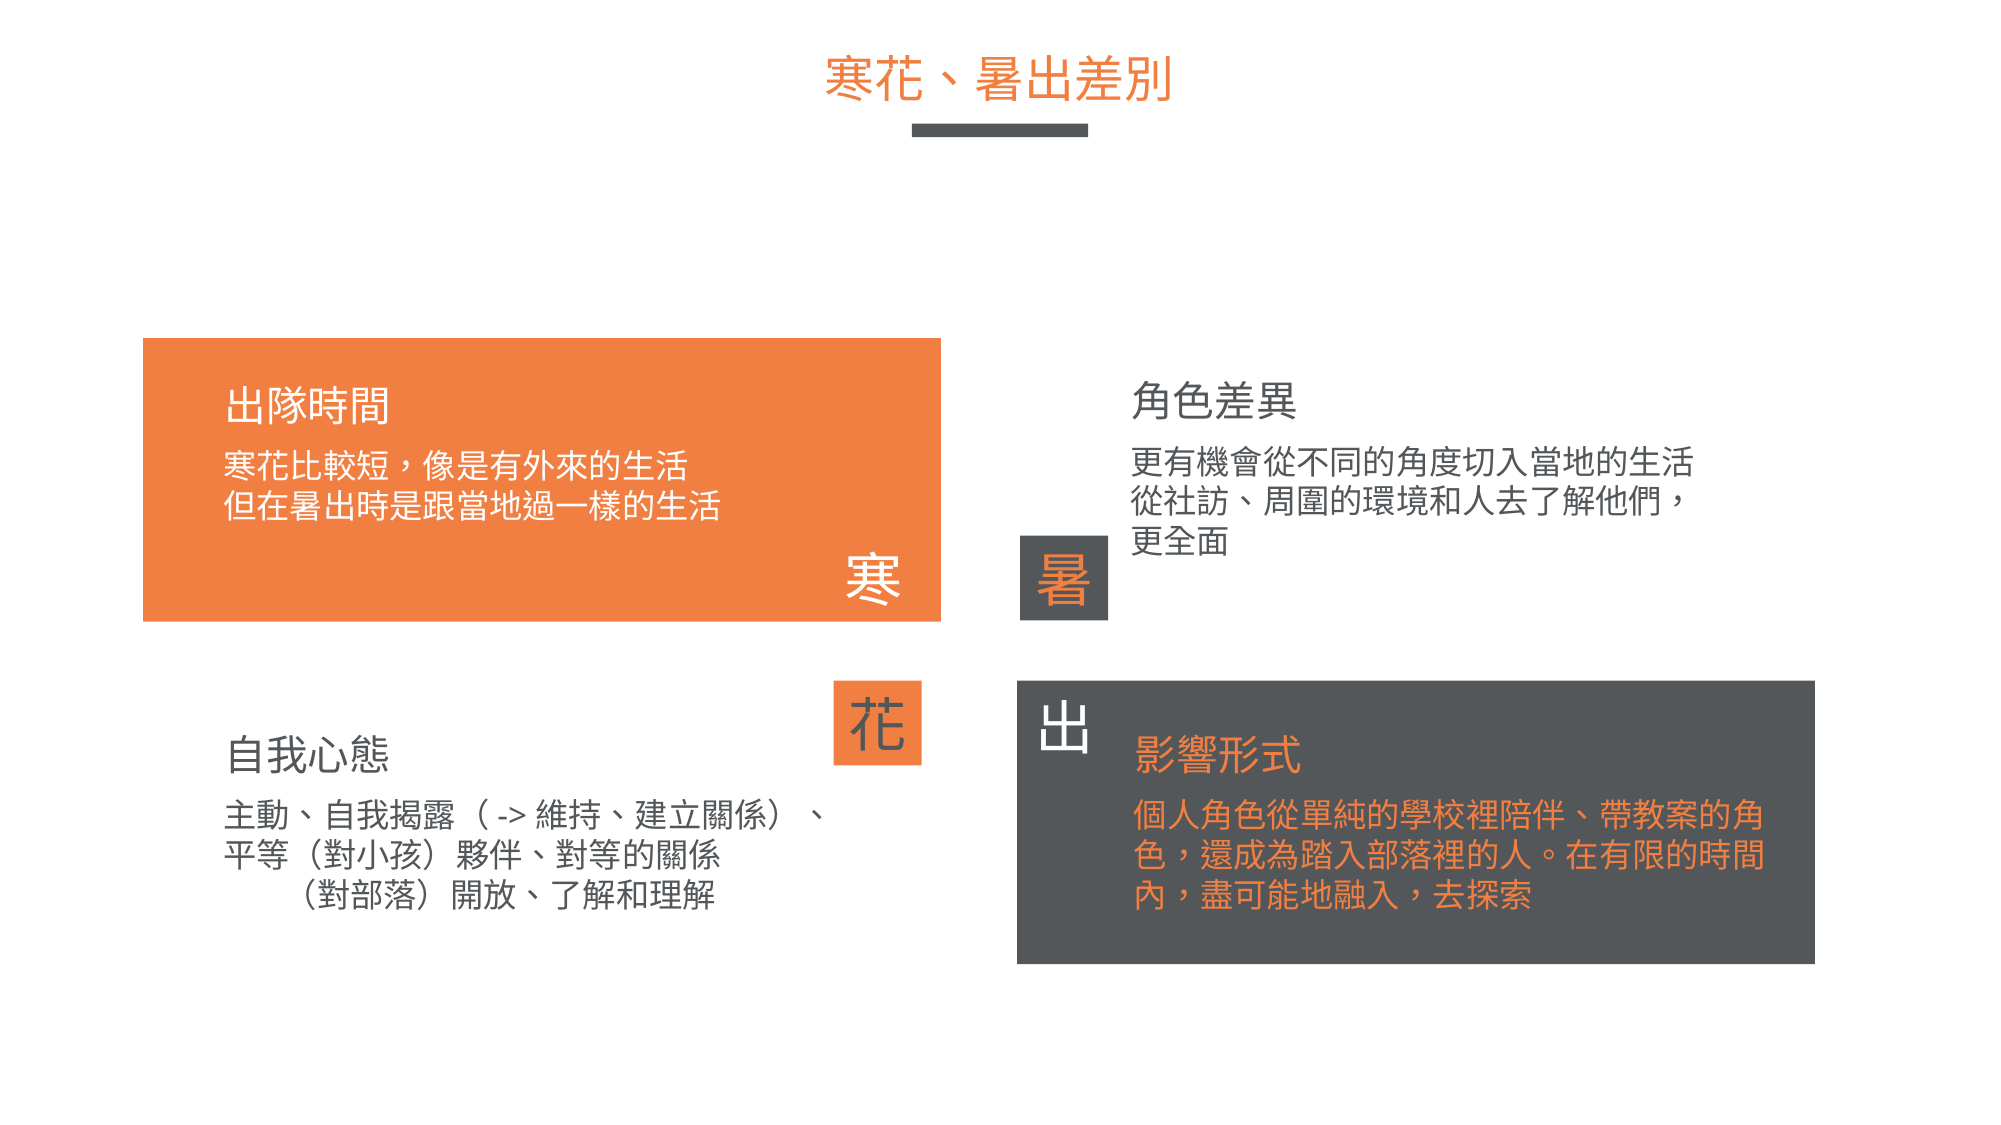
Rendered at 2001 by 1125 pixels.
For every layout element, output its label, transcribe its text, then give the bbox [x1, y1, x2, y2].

text_box 個人角色從單純的學校裡陪伴、帶教案的角色，還成為踏入部落裡的人。在有限的時間內，盡可能地融入，去探索 [1119, 786, 1792, 922]
text_box 主動、自我揭露（->維持、建立關係）、平等（對小孩）夥伴、對等的關係 （對部落）開放、了解和理解 [208, 786, 833, 922]
text_box 寒花、暑出差別 [810, 39, 1190, 115]
text_box [141, 336, 943, 624]
text_box 影響形式 [1120, 720, 1317, 786]
text_box 花 [833, 680, 922, 766]
text_box 更有機會從不同的角度切入當地的生活 從社訪、周圍的環境和人去了解他們，更全面 [1115, 433, 1733, 568]
text_box [910, 121, 1090, 139]
text_box 寒花比較短，像是有外來的生活 但在暑出時是跟當地過一樣的生活 [208, 438, 881, 533]
text_box [1015, 679, 1817, 966]
text_box 出隊時間 [209, 372, 407, 437]
text_box 暑 [1020, 535, 1109, 621]
text_box 角色差異 [1116, 367, 1314, 433]
text_box 自我心態 [209, 720, 407, 786]
text_box 寒 [829, 535, 918, 621]
text_box 出 [1020, 683, 1109, 769]
